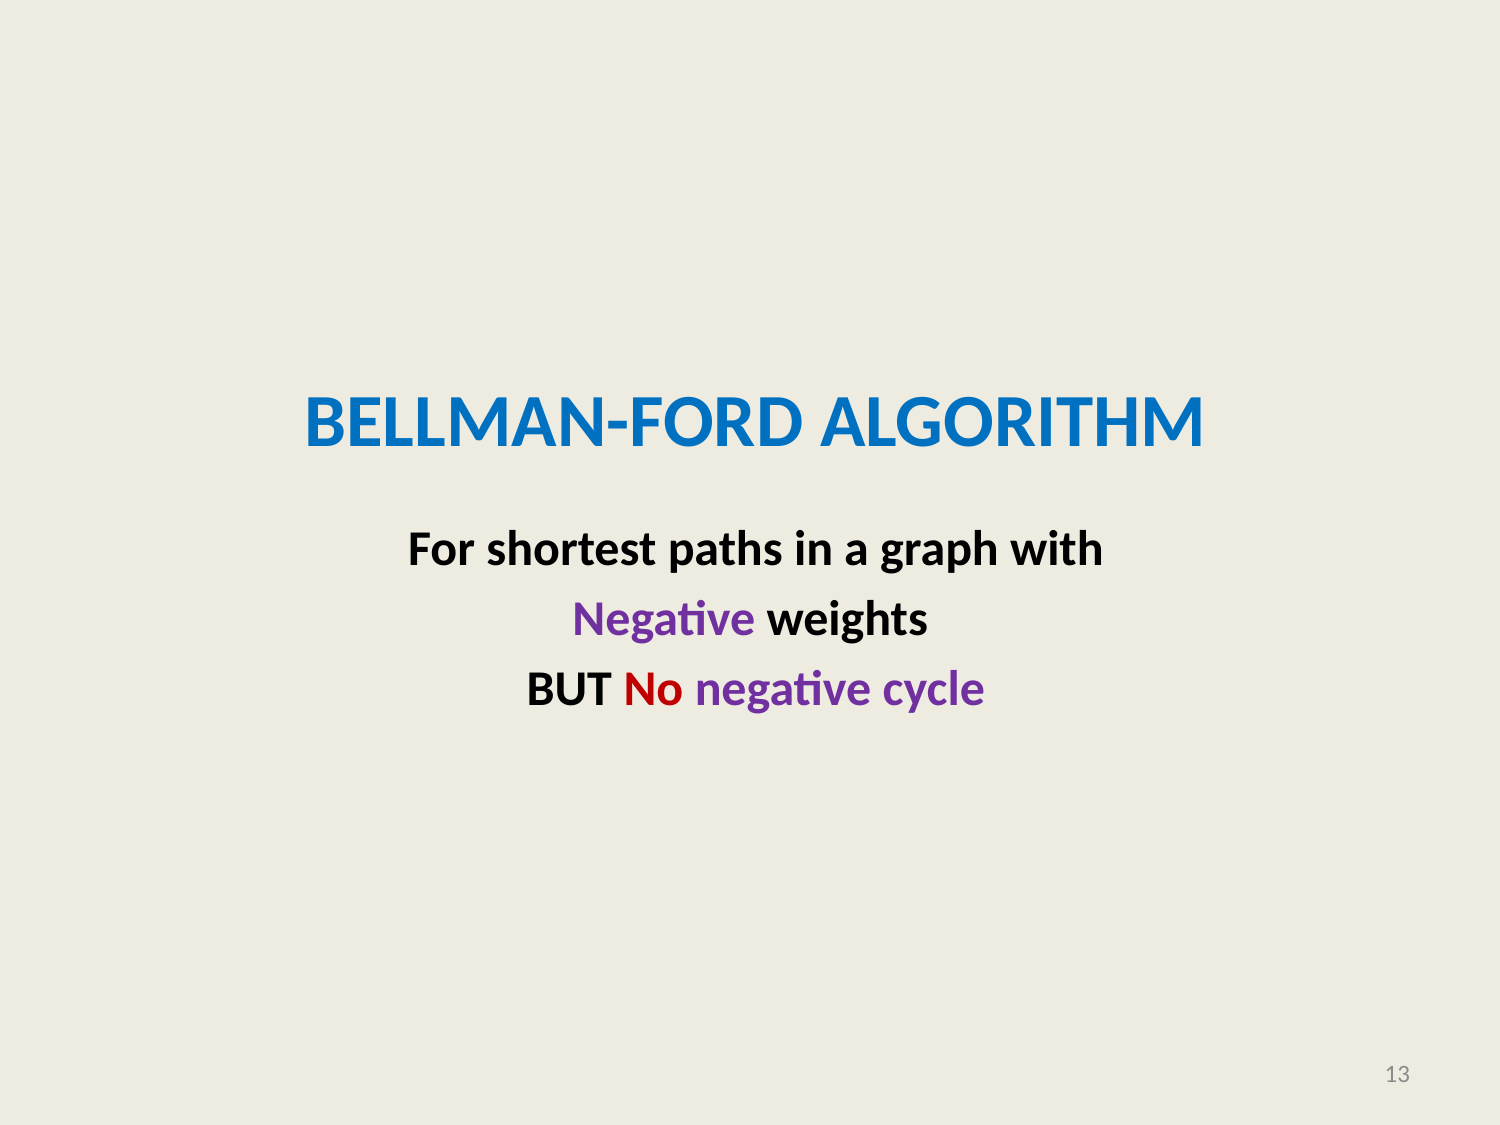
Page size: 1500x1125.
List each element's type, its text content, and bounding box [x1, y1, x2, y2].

slide_number 13 [1074, 1042, 1425, 1103]
list For shortest paths in a graph with Negative weights BUT No negative cycle [118, 476, 1394, 723]
title BellMAN-Ford Algorithm [118, 364, 1394, 476]
